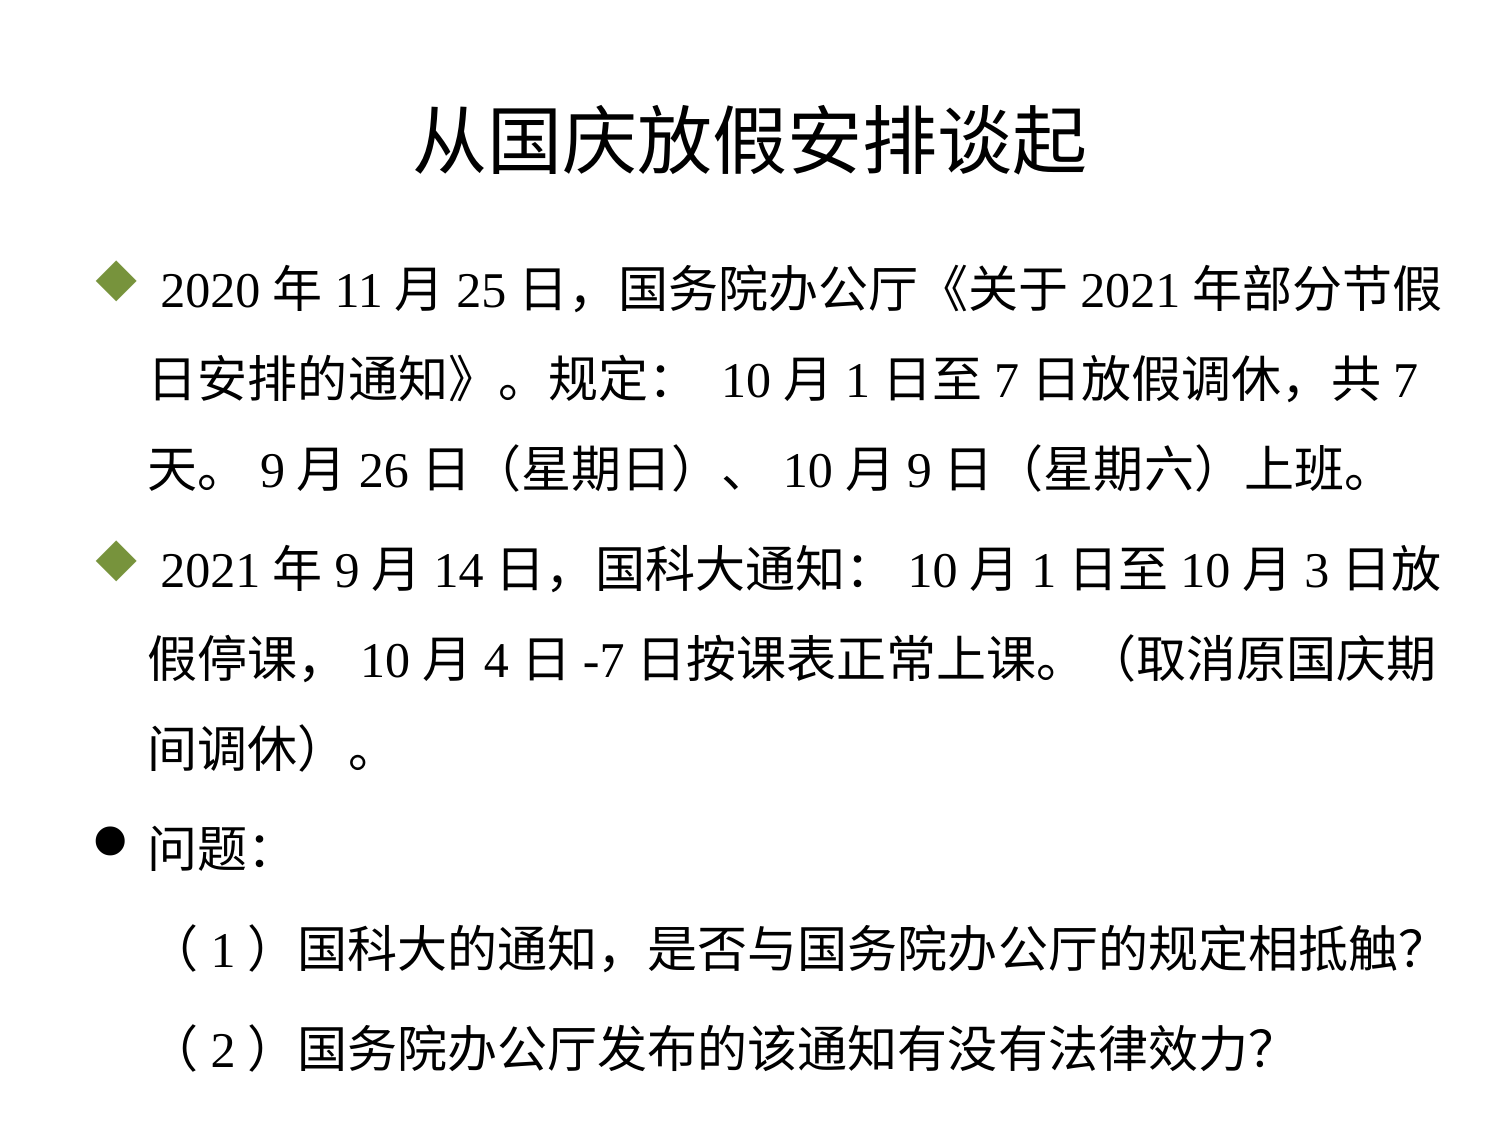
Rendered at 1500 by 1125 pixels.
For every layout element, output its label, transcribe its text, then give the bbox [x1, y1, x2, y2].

list 2020年11月25日，国务院办公厅《关于2021年部分节假日安排的通知》。规定： 10月1日至7日放假调休，共7天。9月26日（星期日）、10月9日（星期六）上班。 2021年9月14日，国科大通知：10月1日至10月3日放假停课，10月4日-7日按课表正常上课。（取消原国庆期间调休）。 问题： （1）国科大的通知，是否与国务院办公厅的规定相抵触？ （2）国务院办公厅发布的该通知有没有法律效力？ [76, 219, 1459, 1083]
title 从国庆放假安排谈起 [75, 45, 1425, 233]
